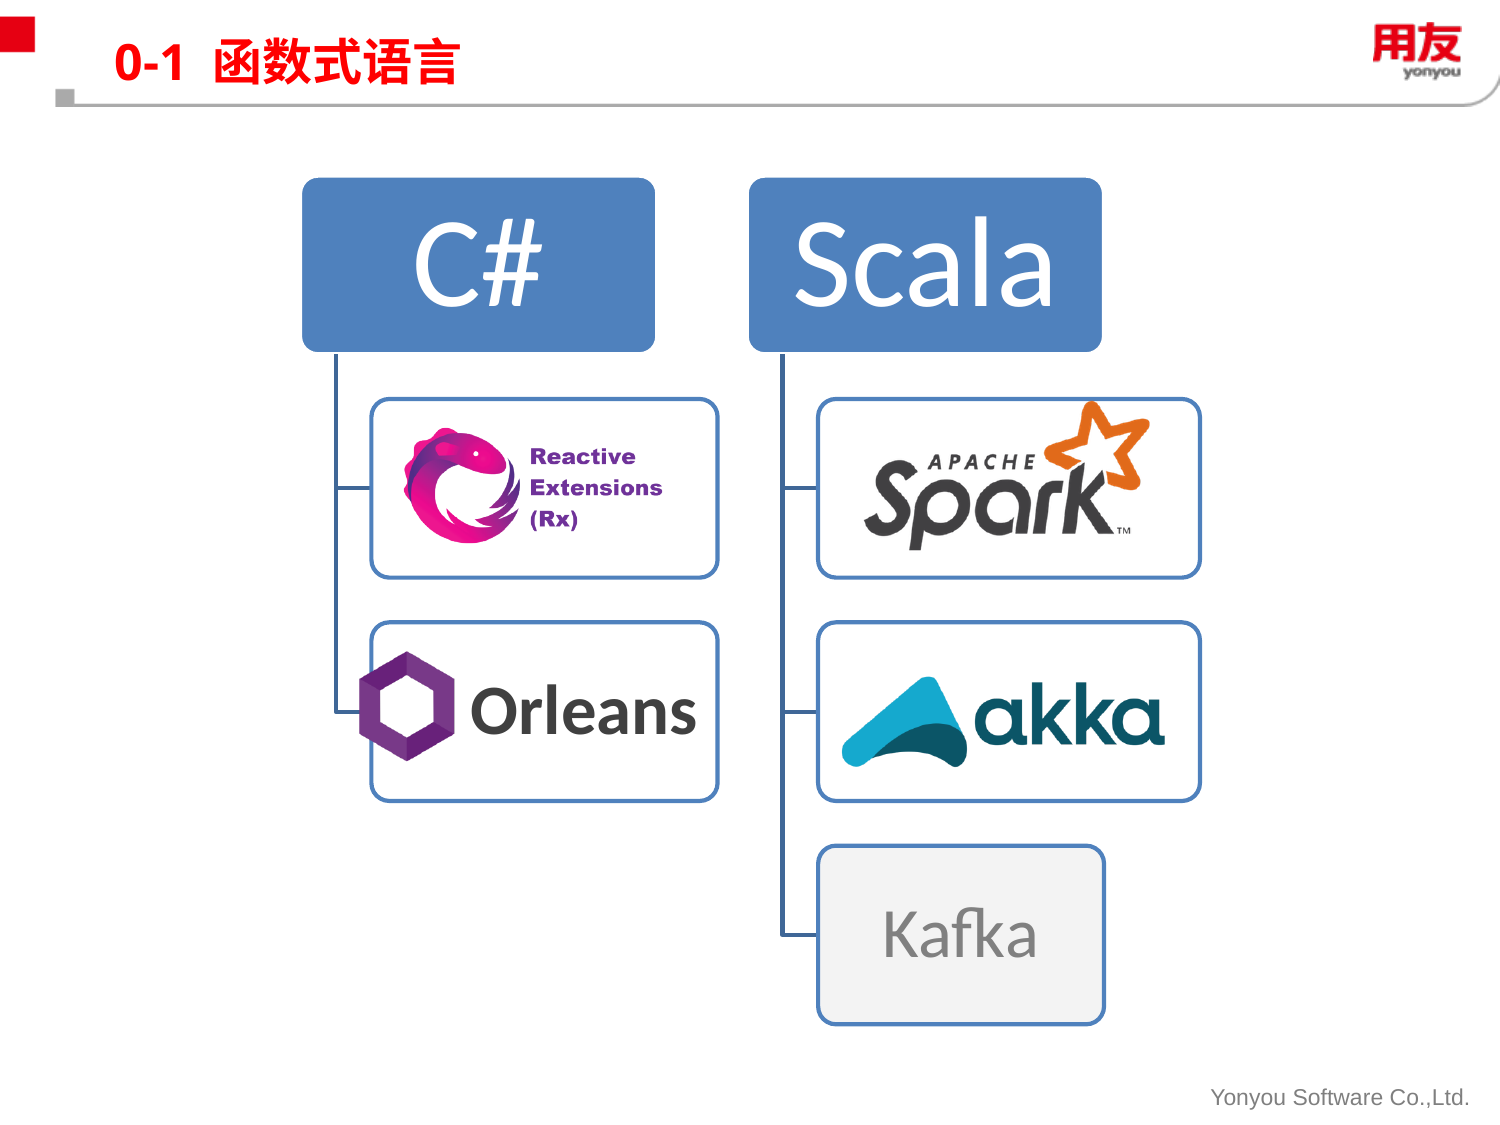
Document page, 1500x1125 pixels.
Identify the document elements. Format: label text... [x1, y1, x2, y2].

picture [0, 0, 1500, 107]
title 0-1 函数式语言 [99, 12, 1251, 109]
picture [824, 649, 1176, 794]
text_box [112, 174, 1388, 1026]
picture [862, 399, 1151, 554]
picture [374, 399, 688, 576]
picture [349, 649, 463, 763]
